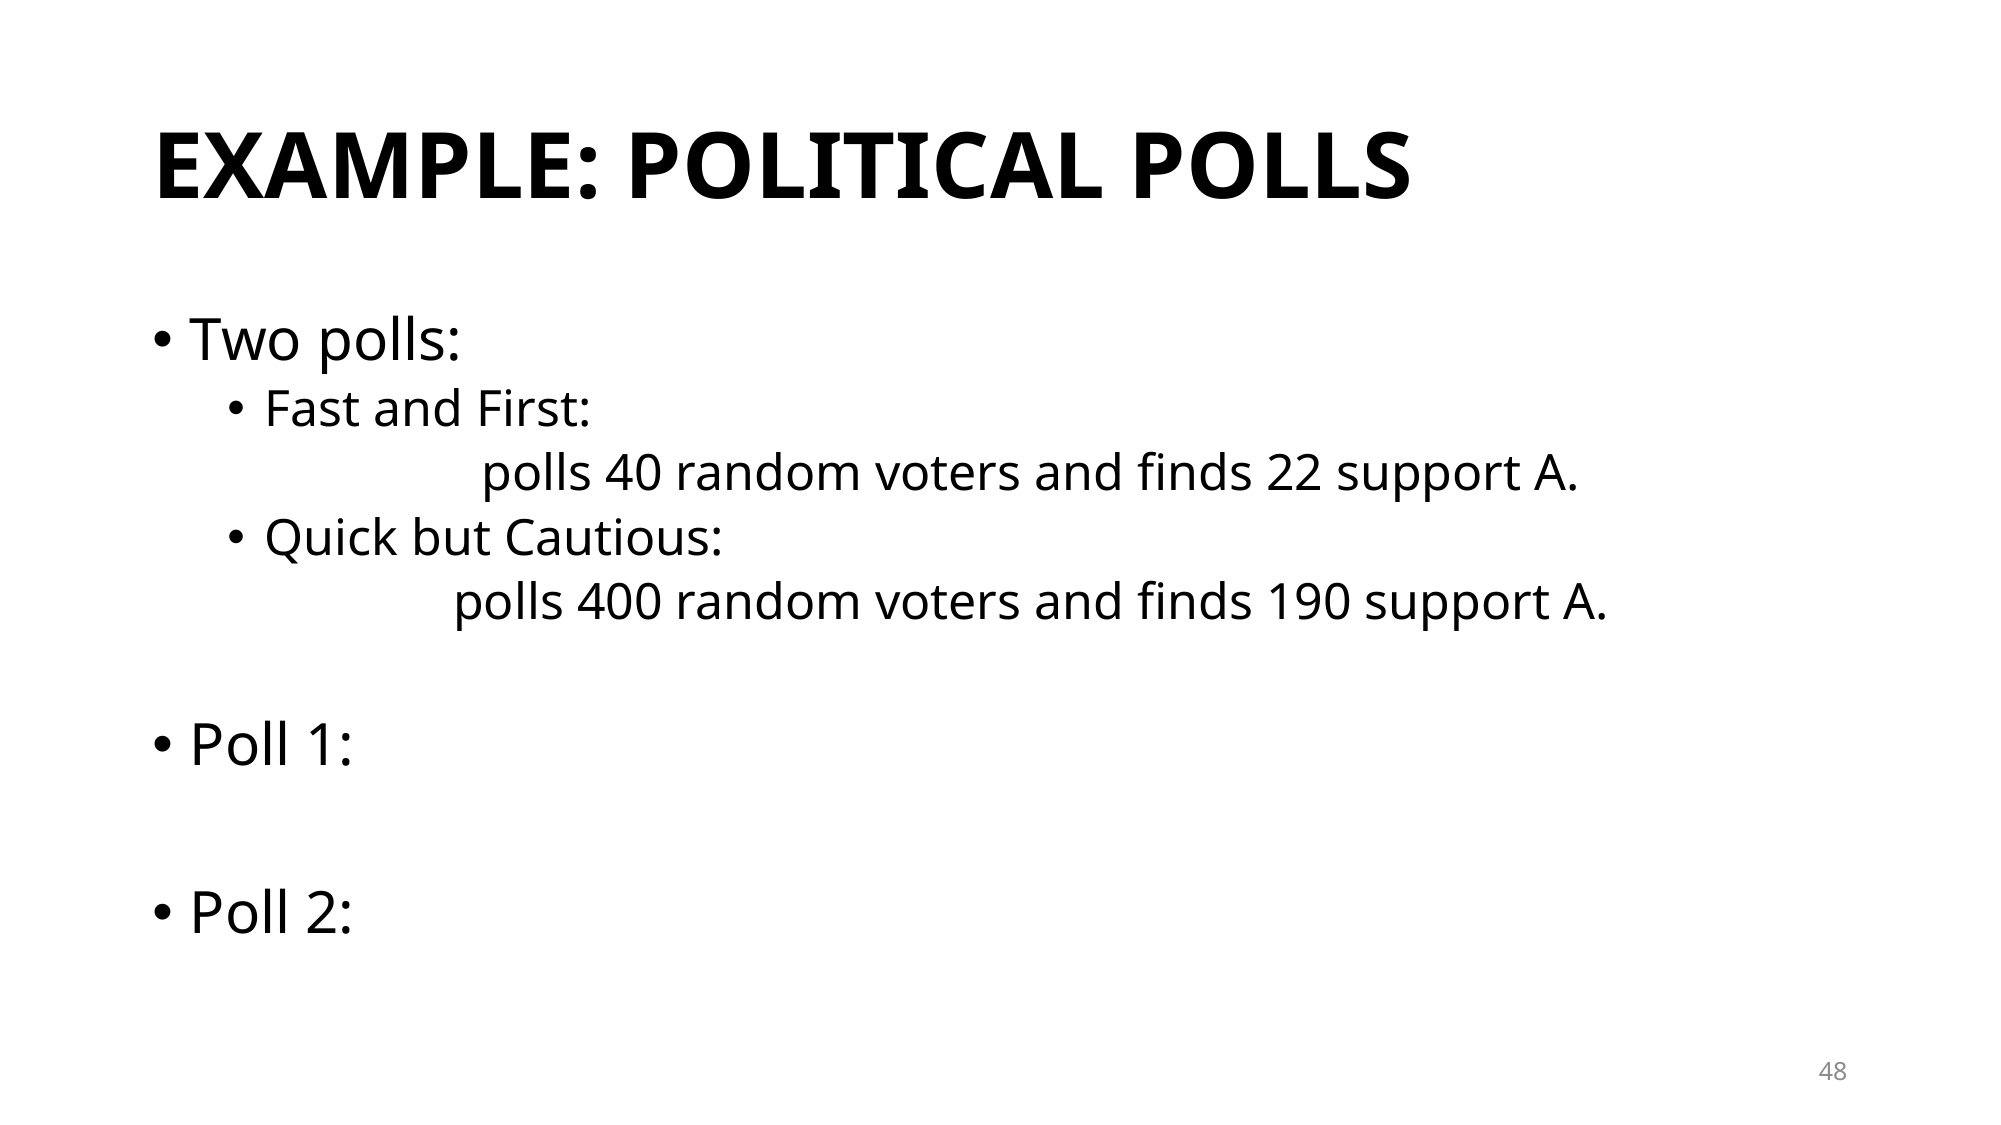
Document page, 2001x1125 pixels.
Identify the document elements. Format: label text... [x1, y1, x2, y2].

title EXAMPLE: POLITICAL POLLS [137, 59, 1863, 278]
slide_number 48 [1412, 1042, 1863, 1103]
